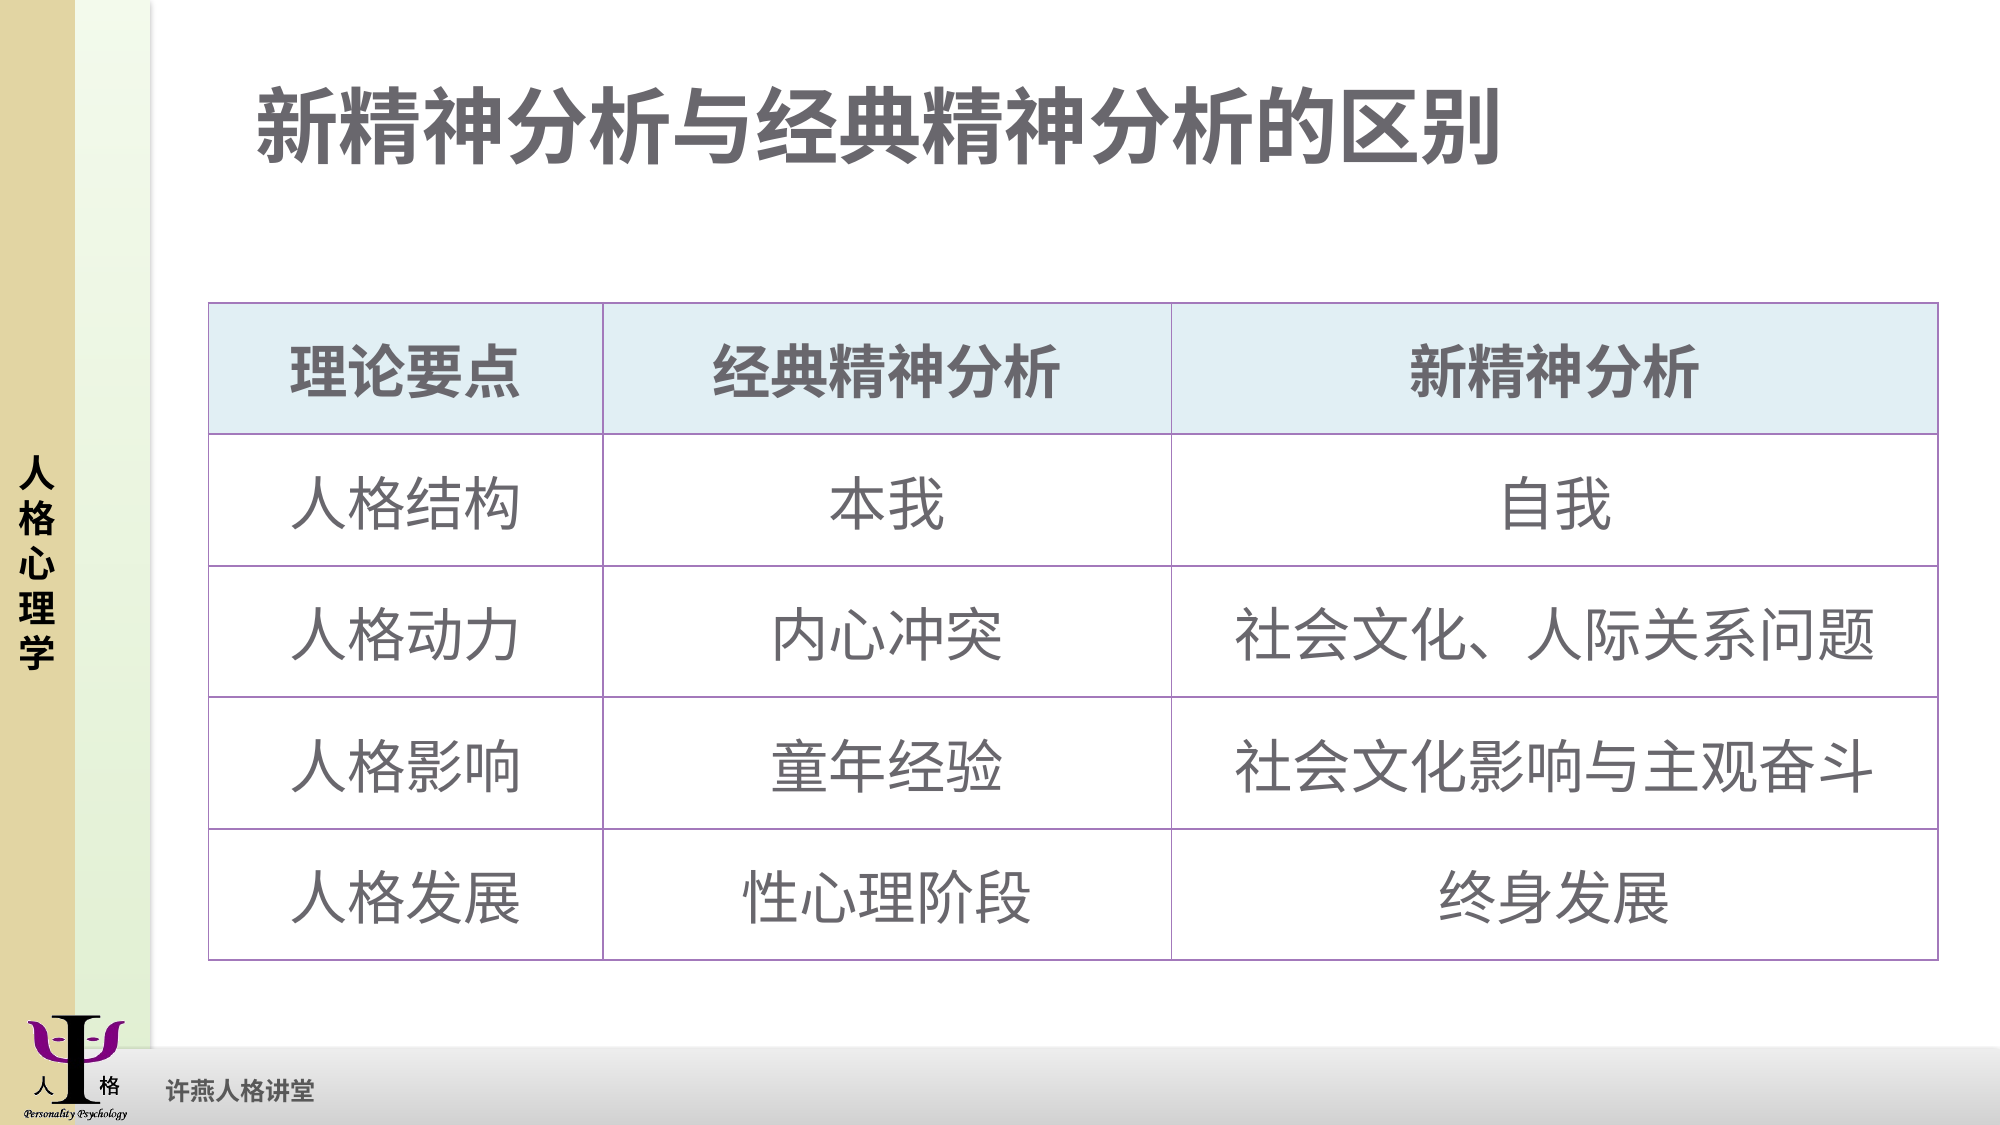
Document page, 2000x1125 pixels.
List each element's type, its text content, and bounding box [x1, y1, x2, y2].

table_cell 社会文化、人际关系问题 [1172, 567, 1937, 696]
table_cell 人格发展 [209, 830, 602, 959]
table_cell 人格动力 [209, 567, 602, 696]
table_header 新精神分析 [1172, 304, 1937, 433]
table_cell 自我 [1172, 435, 1937, 565]
title 新精神分析与经典精神分析的区别 [240, 30, 1838, 219]
picture [22, 1013, 128, 1121]
table_cell 内心冲突 [604, 567, 1171, 696]
table_cell 性心理阶段 [604, 830, 1171, 959]
table_cell 社会文化影响与主观奋斗 [1172, 698, 1937, 828]
table_header 经典精神分析 [604, 304, 1171, 433]
table_cell 本我 [604, 435, 1171, 565]
table_cell 人格影响 [209, 698, 602, 828]
table_header 理论要点 [209, 304, 602, 433]
table_cell 童年经验 [604, 698, 1171, 828]
table_cell 终身发展 [1172, 830, 1937, 959]
table_cell 人格结构 [209, 435, 602, 565]
